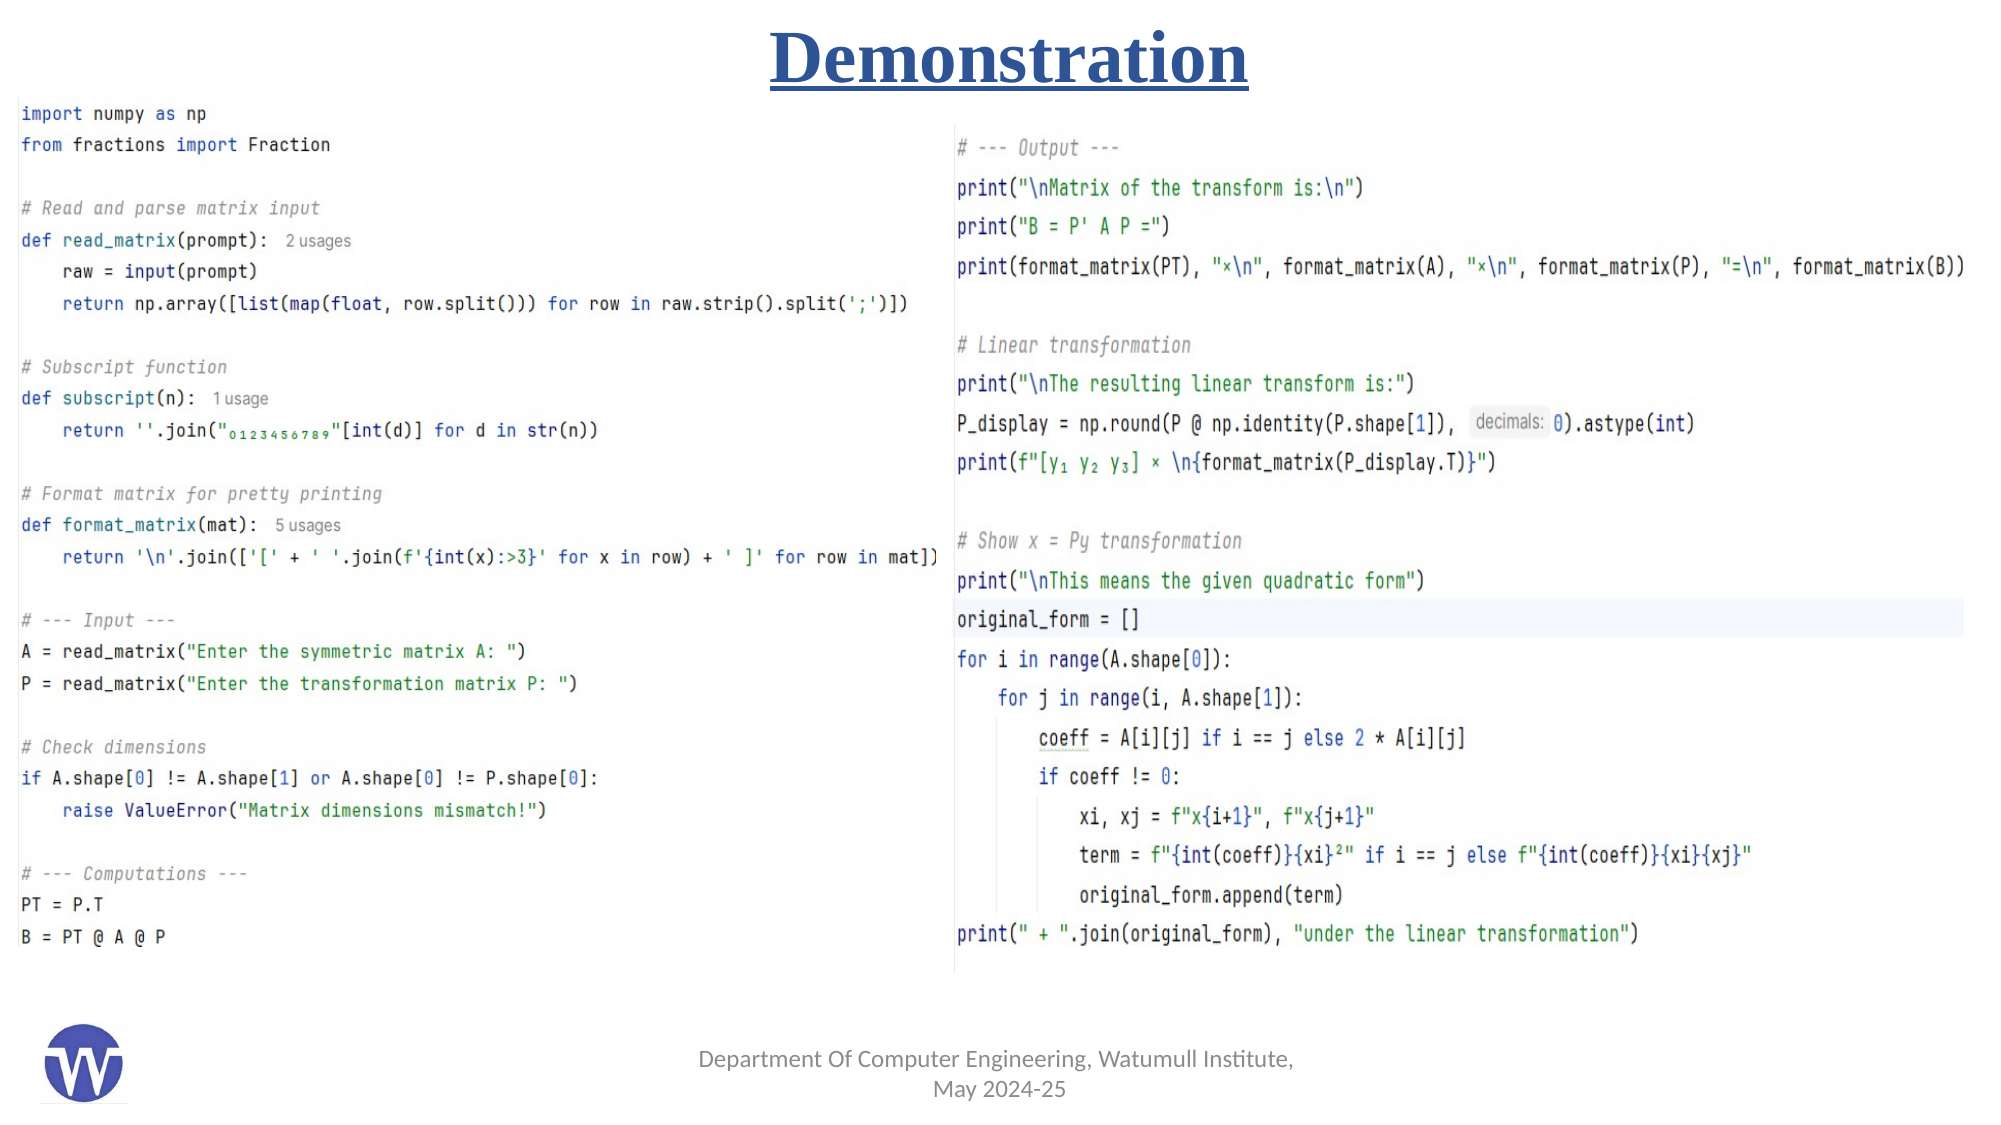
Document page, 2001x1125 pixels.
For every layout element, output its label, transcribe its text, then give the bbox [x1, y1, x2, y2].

text_box Demonstration [0, 0, 2000, 150]
picture [39, 1023, 128, 1104]
footer Department Of Computer Engineering, Watumull Institute, May 2024-25 [662, 1042, 1338, 1103]
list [17, 97, 936, 947]
picture [952, 123, 1964, 973]
